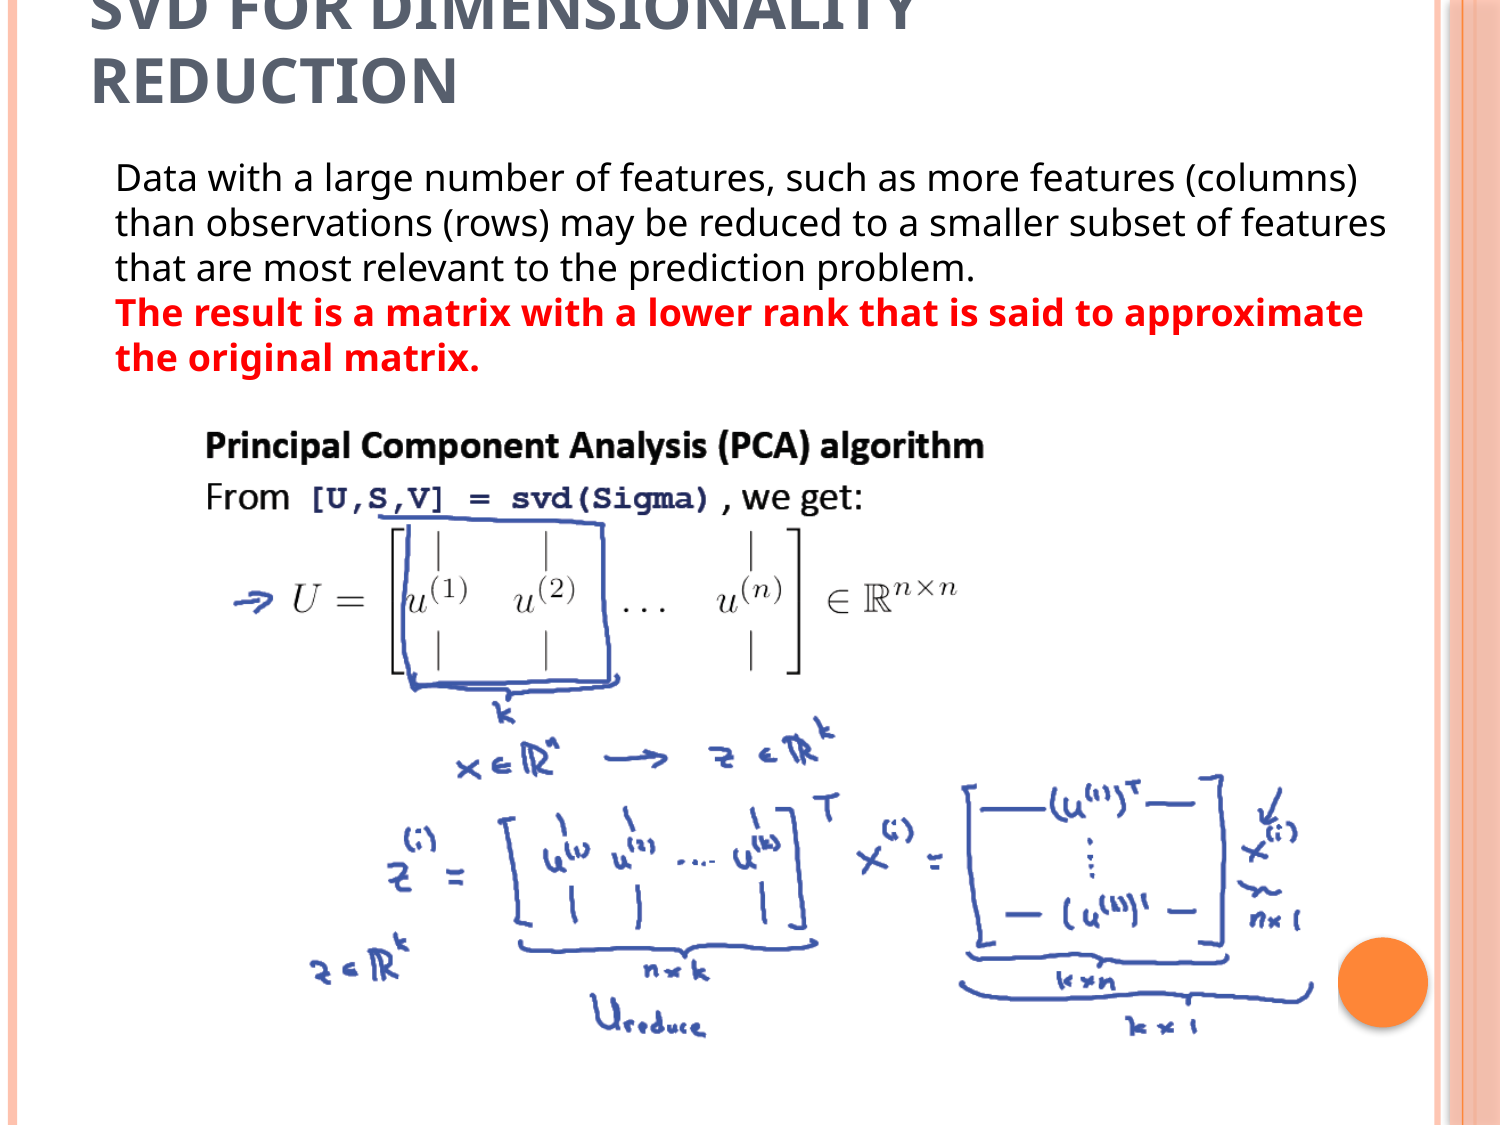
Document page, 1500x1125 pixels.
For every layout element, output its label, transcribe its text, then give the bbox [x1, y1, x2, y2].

title SVD for Dimensionality Reduction [75, 0, 1300, 124]
text_box Data with a large number of features, such as more features (columns) than observations (rows) may be reduced to a smaller subset of features that are most relevant to the prediction problem. The result is a matrix with a lower rank that is said to approximate the original matrix. [100, 146, 1412, 387]
picture [173, 408, 1339, 1044]
